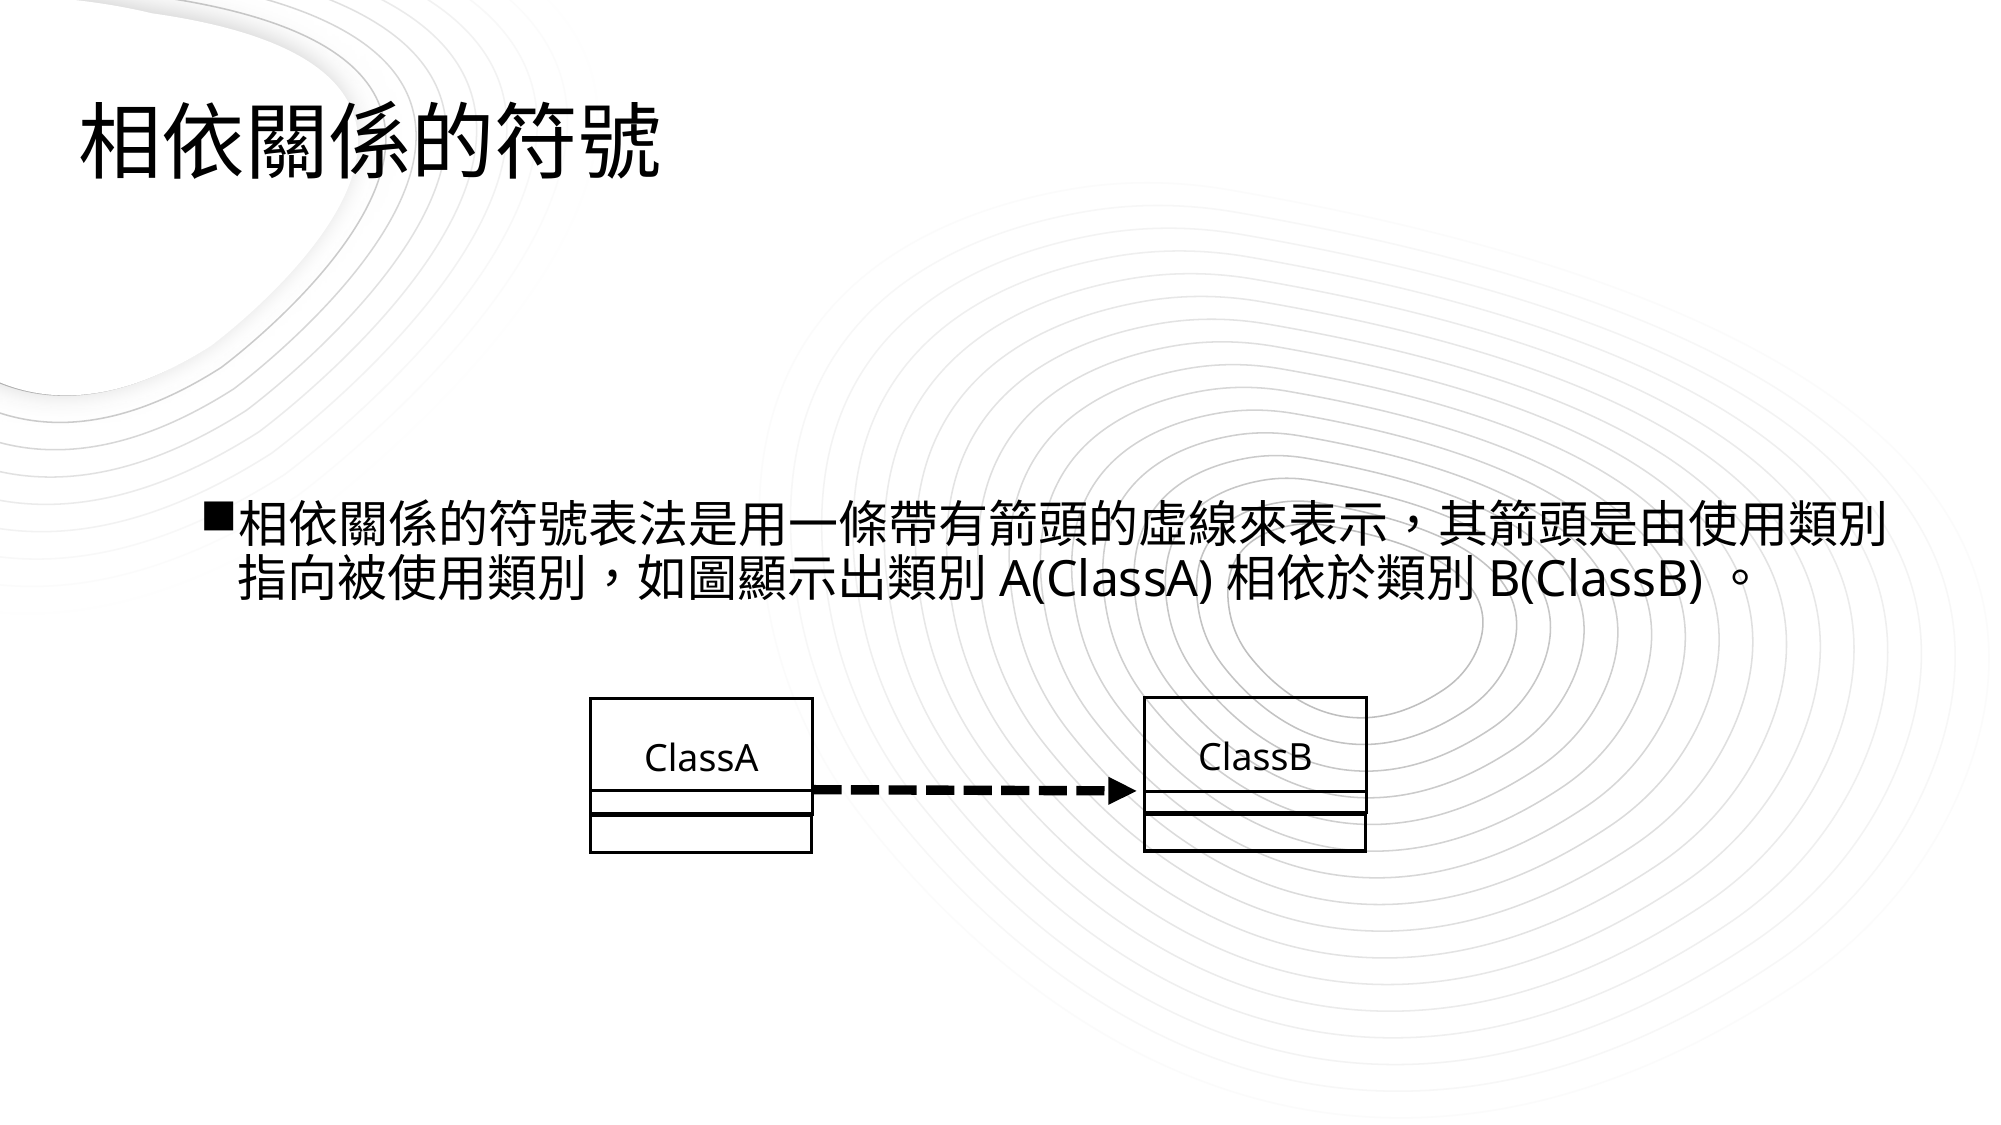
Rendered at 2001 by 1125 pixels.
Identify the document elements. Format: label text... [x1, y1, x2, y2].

text_box 相依關係的符號表法是用一條帶有箭頭的虛線來表示，其箭頭是由使用類別指向被使用類別，如圖顯示出類別A(ClassA)相依於類別B(ClassB)。 [1846, 491, 1910, 663]
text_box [856, 26, 1846, 1125]
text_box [590, 697, 1368, 853]
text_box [0, 0, 592, 583]
text_box 相依關係的符號表法是用一條帶有箭頭的虛線來表示，其箭頭是由使用類別指向被使用類別，如圖顯示出類別A(ClassA)相依於類別B(ClassB)。 [185, 491, 856, 663]
text_box 相依關係的符號 [592, 81, 677, 197]
